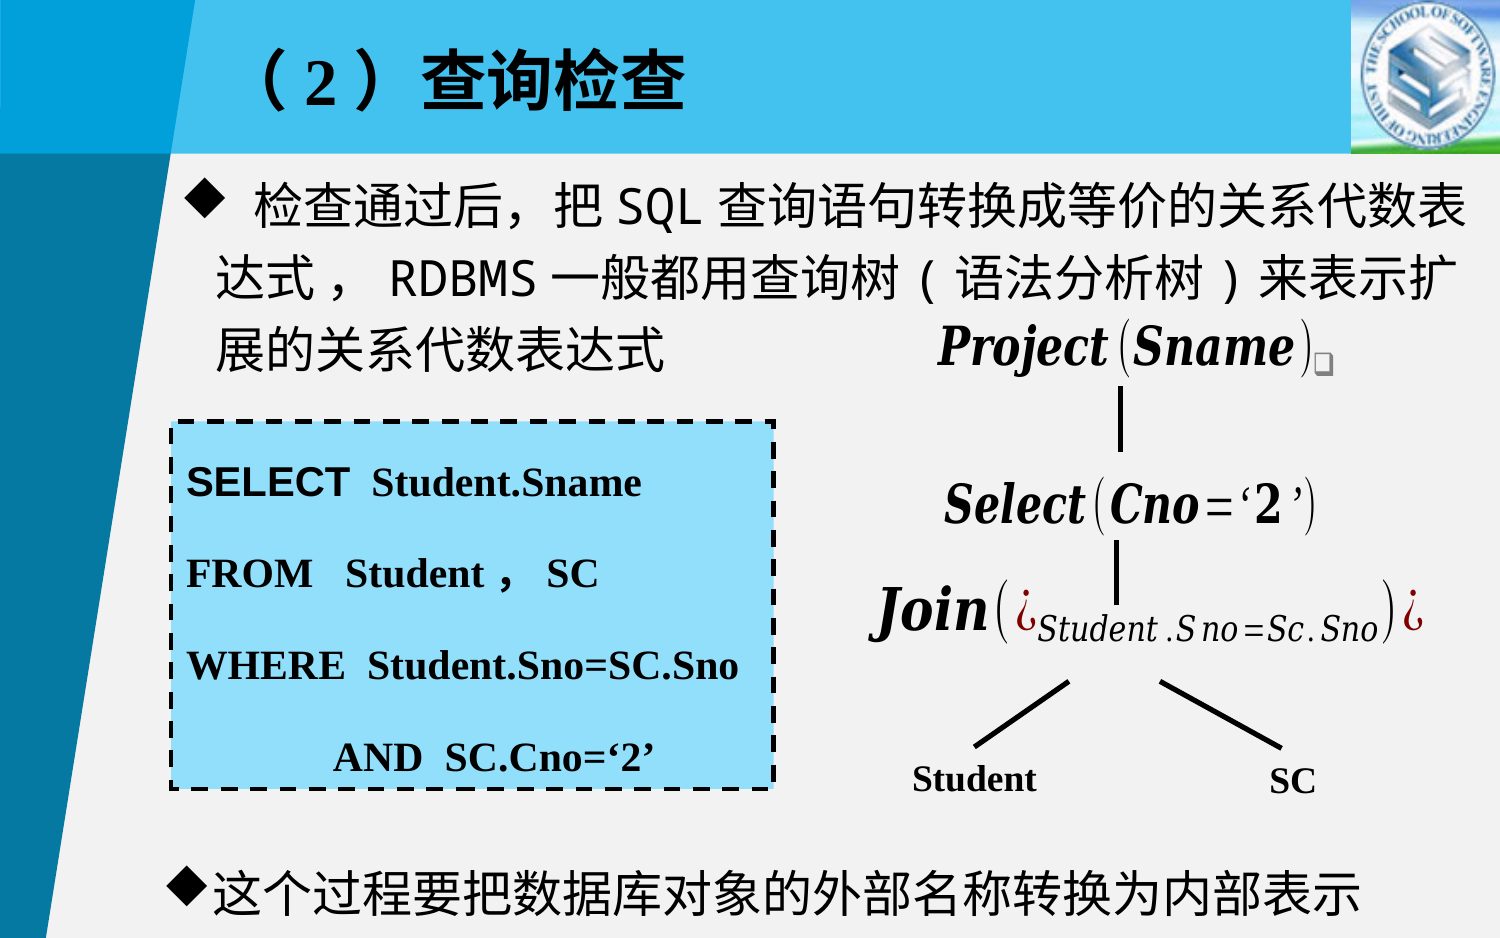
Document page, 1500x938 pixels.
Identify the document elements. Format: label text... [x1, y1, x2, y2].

text_box 检查通过后，把SQL查询语句转换成等价的关系代数表达式 ，RDBMS一般都用查询树(语法分析树)来表示扩展的关系代数表达式 [165, 155, 1500, 386]
text_box SELECT Student.Sname FROM Student，SC WHERE Student.Sno=SC.Sno AND SC.Cno=‘2’ [171, 421, 774, 789]
text_box （2）查询检查 [206, 31, 750, 127]
picture [1351, 0, 1500, 154]
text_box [891, 681, 1341, 810]
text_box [935, 314, 1335, 452]
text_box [942, 472, 1320, 606]
text_box 这个过程要把数据库对象的外部名称转换为内部表示 [147, 843, 1500, 931]
